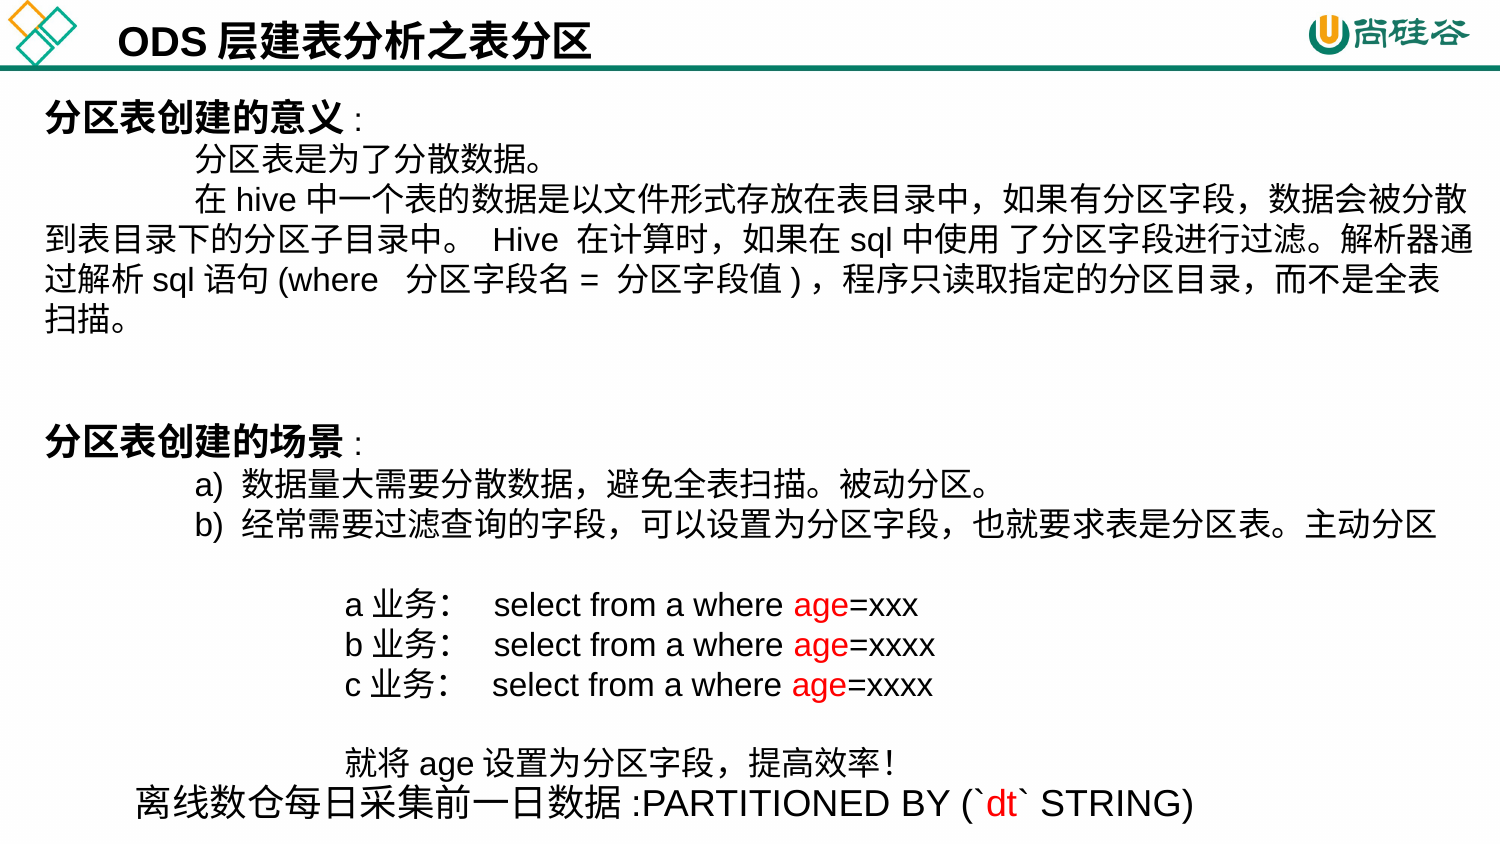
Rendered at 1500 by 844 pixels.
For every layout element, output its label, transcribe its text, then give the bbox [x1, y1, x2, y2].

text_box ODS层建表分析之表分区 [102, 6, 980, 72]
picture [0, 0, 1500, 844]
text_box 离线数仓每日采集前一日数据:PARTITIONED BY (`dt` STRING) [102, 771, 1308, 832]
text_box 分区表创建的意义: 分区表是为了分散数据。 在hive中一个表的数据是以文件形式存放在表目录中，如果有分区字段，数据会被分散到表目录下的分区子目录中。 Hive 在计算时，如果在sql中使用 了分区字段进行过滤。解析器通过解析sql语句(where 分区字段名= 分区字段值)，程序只读取指定的分区目录，而不是全表扫描。 分区表创建的场景: ​ a) 数据量大需要分散数据，避免全表扫描。被动分区。 ​ b) 经常需要过滤查询的字段，可以设置为分区字段，也就要求表是分区表。主动分区 ​ a业务： select from a where age=xxx b业务： select from a where age=xxxx c业务： select from a where age=xxxx ​ 就将age设置为分区字段，提高效率！ [29, 86, 1489, 790]
